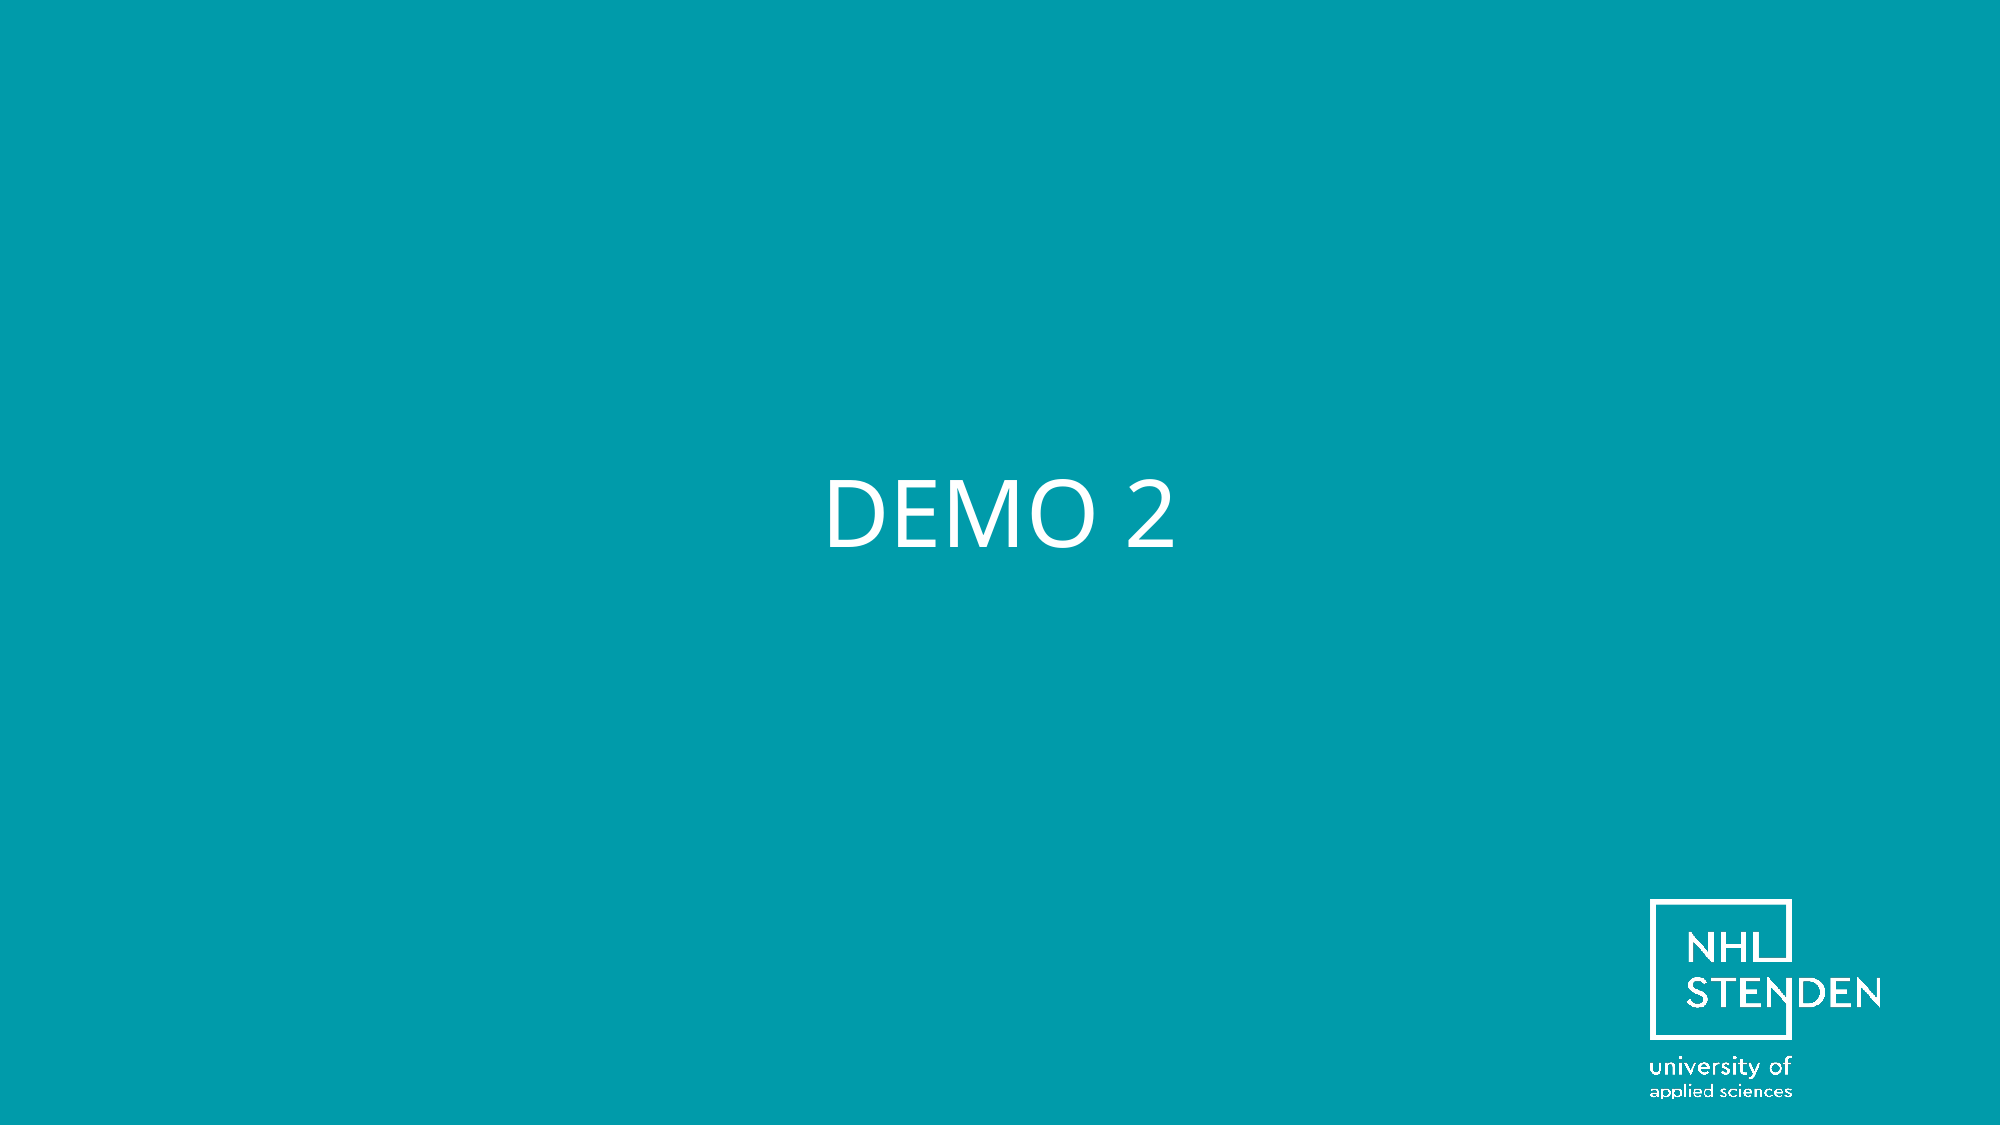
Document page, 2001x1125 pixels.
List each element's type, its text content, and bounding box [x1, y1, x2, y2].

title DEMO 2 [249, 184, 1750, 576]
picture [1650, 899, 1880, 1099]
